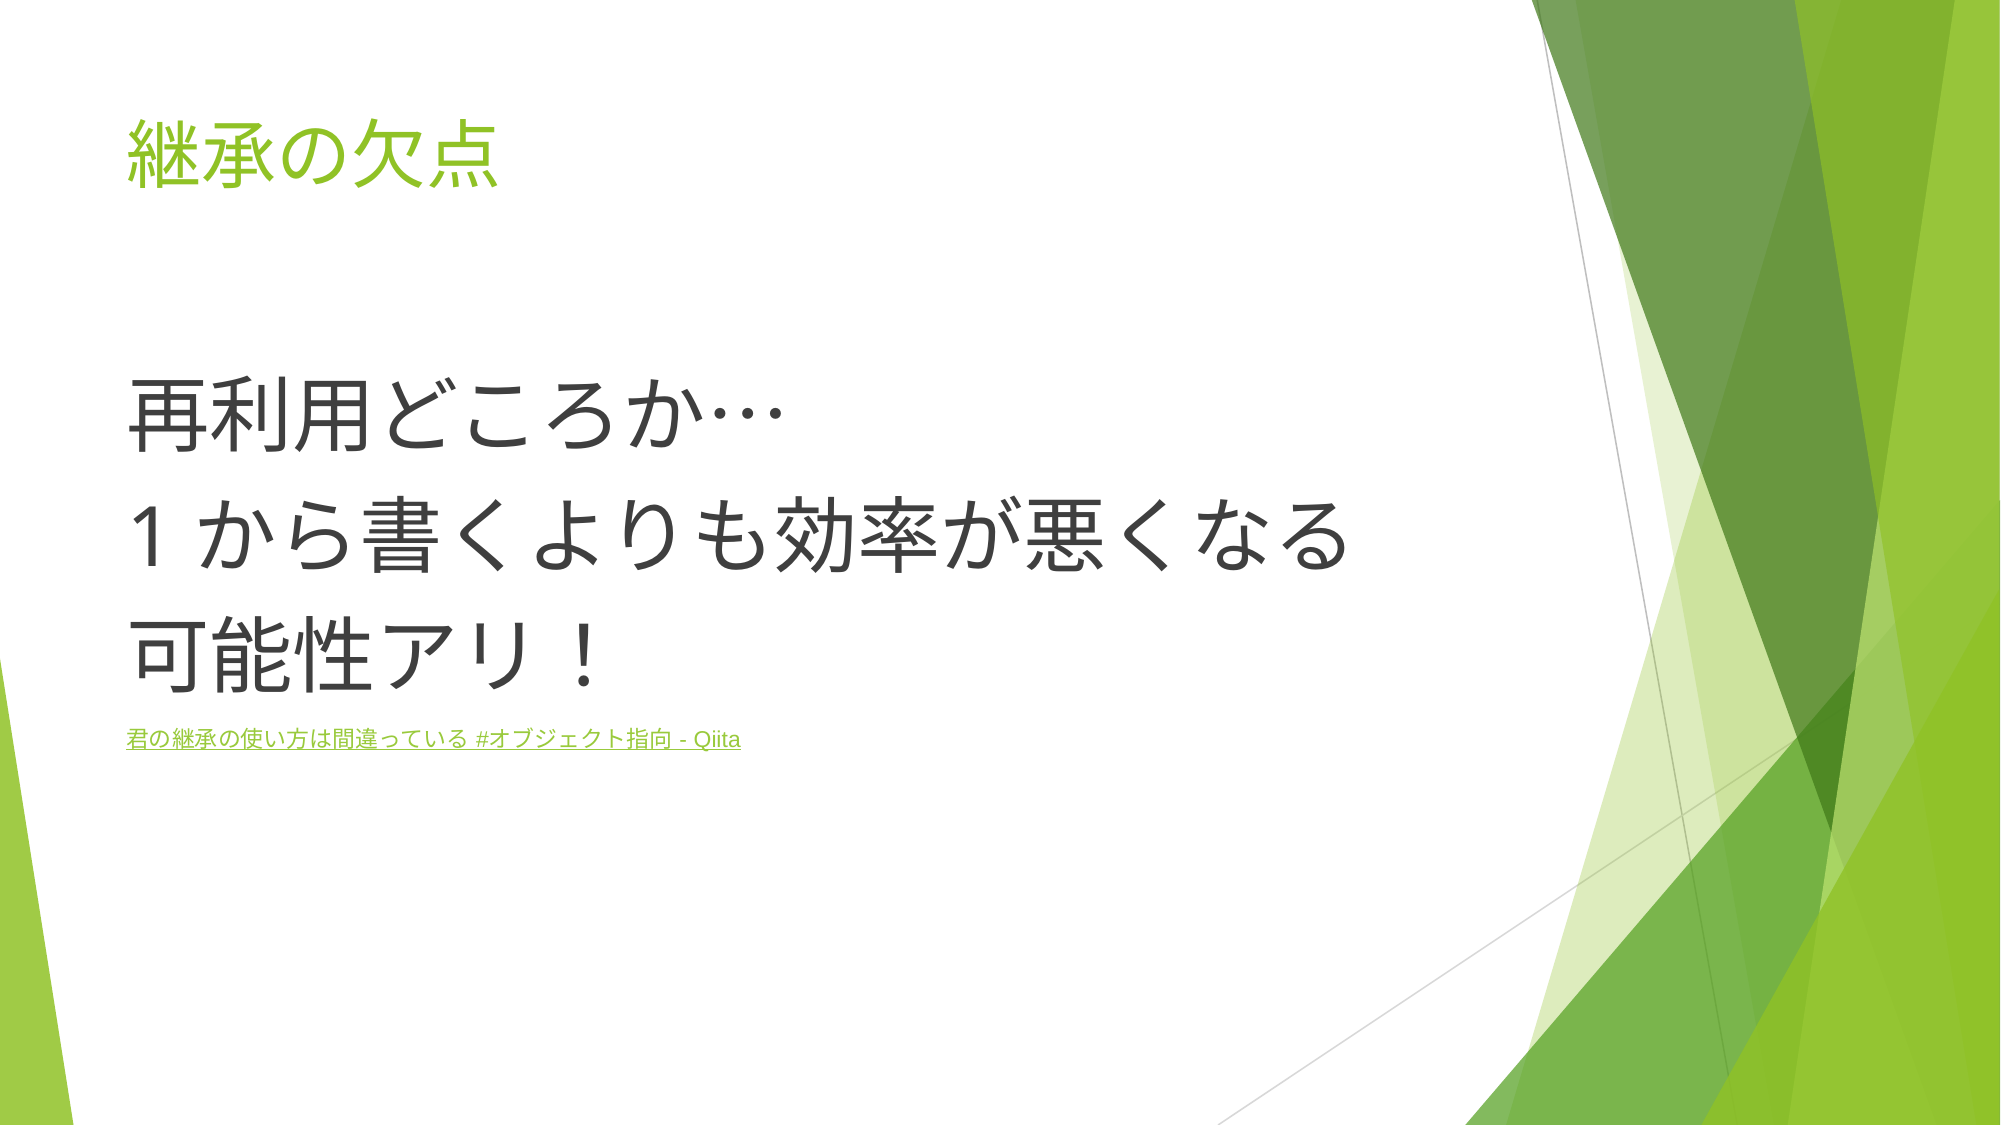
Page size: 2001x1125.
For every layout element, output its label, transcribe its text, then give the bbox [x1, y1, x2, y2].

list 再利用どころか… 1から書くよりも効率が悪くなる 可能性アリ！ 君の継承の使い方は間違っている #オブジェクト指向 - Qiita [111, 354, 1522, 992]
title 継承の欠点 [111, 99, 1522, 317]
